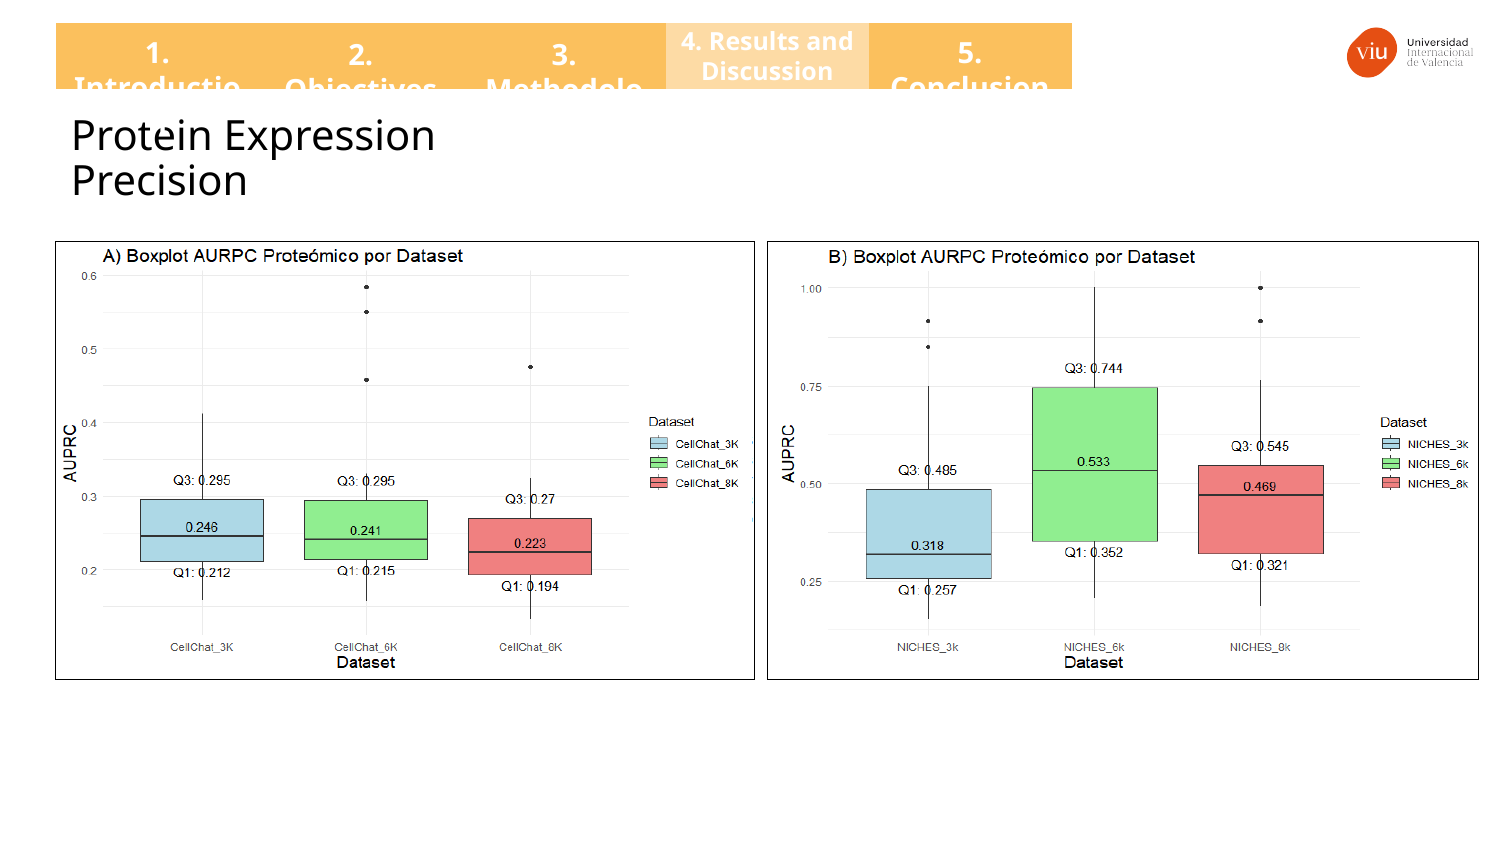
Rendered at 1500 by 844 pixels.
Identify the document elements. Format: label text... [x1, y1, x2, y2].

text_box 5. Conclusions [868, 26, 1072, 147]
picture [55, 241, 755, 680]
text_box 1. Introduction [55, 26, 260, 147]
text_box [870, 22, 1073, 90]
text_box [462, 22, 665, 29]
picture [1335, 15, 1485, 90]
list Protein Expression Precision [55, 114, 629, 172]
text_box [259, 22, 462, 28]
picture [767, 241, 1479, 680]
text_box [55, 22, 259, 26]
text_box 4. Results and Discussion [665, 18, 870, 93]
text_box 3. Methodology [462, 29, 666, 149]
text_box 2. Objectives [259, 28, 463, 114]
